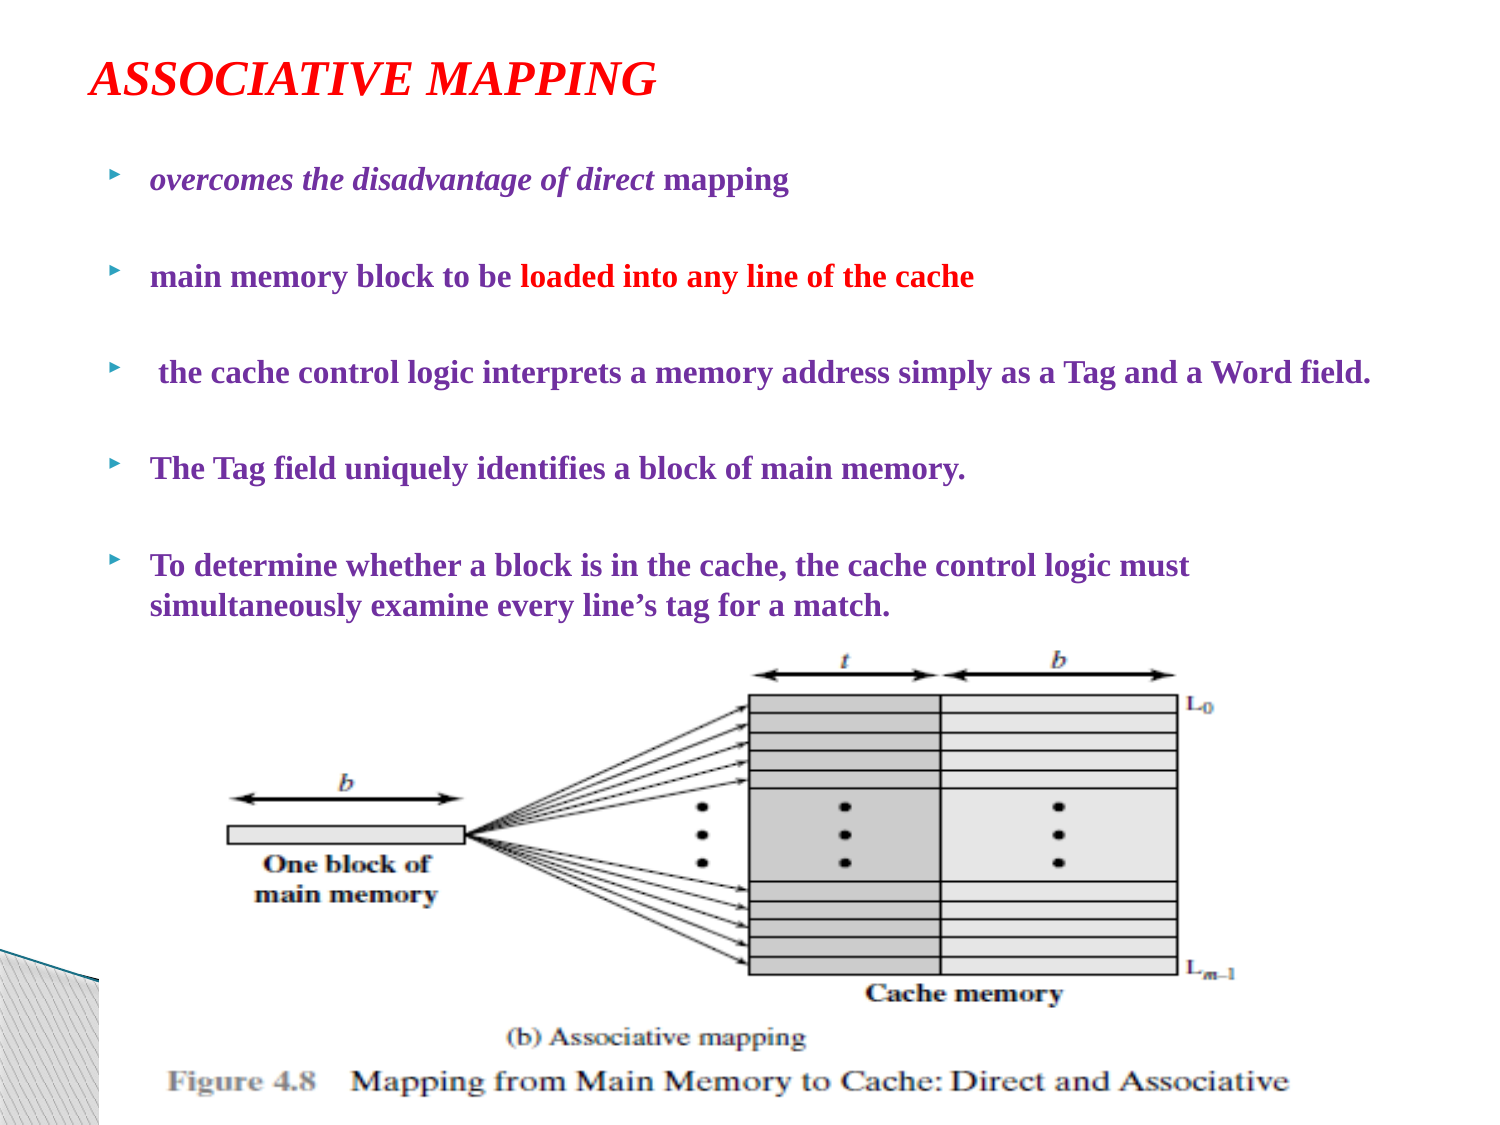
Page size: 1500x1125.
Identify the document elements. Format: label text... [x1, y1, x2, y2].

list overcomes the disadvantage of direct mapping main memory block to be loaded into any line of the cache the cache control logic interprets a memory address simply as a Tag and a Word field. The Tag field uniquely identifies a block of main memory. To determine whether a block is in the cache, the cache control logic must simultaneously examine every line’s tag for a match. [75, 149, 1425, 650]
picture [99, 649, 1338, 1125]
title ASSOCIATIVE MAPPING [75, 37, 1425, 113]
